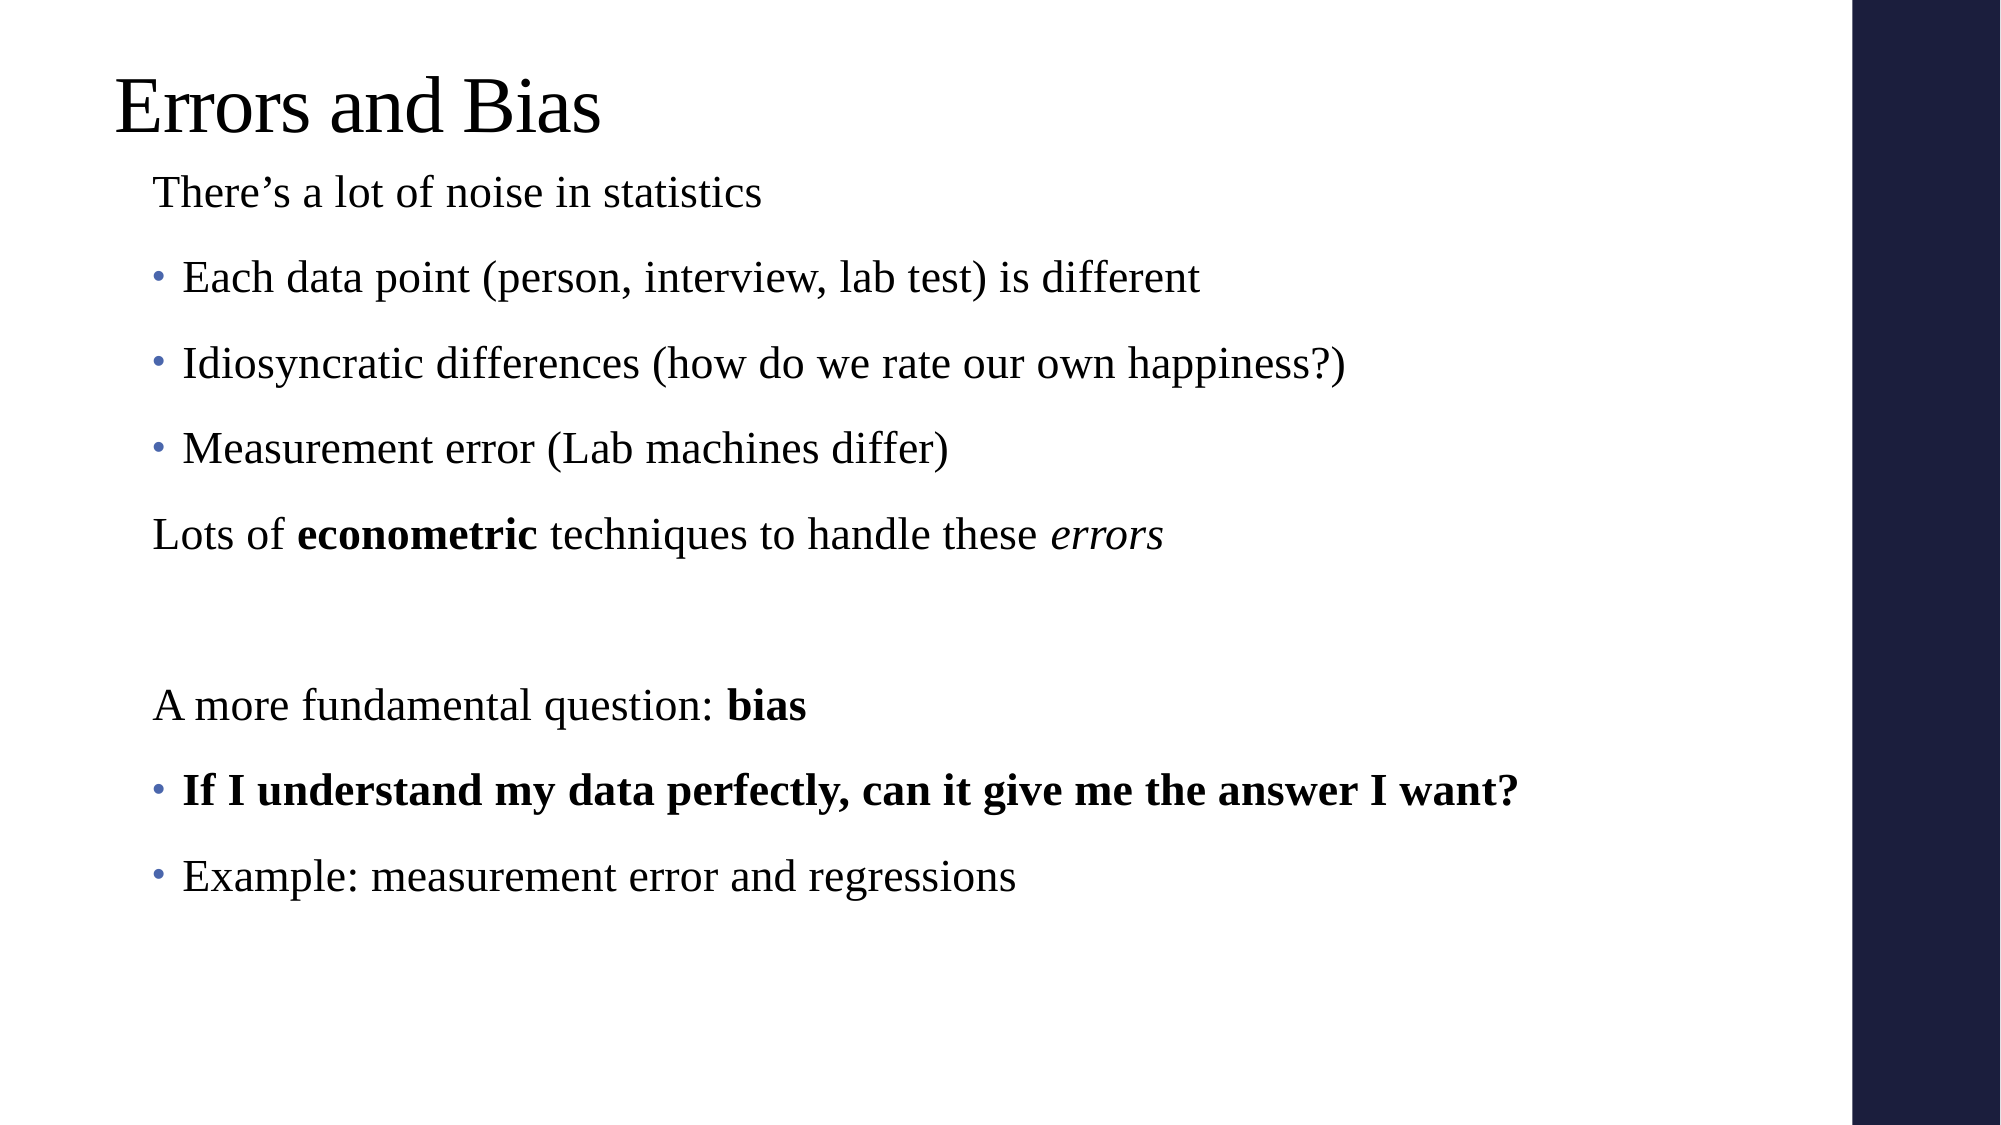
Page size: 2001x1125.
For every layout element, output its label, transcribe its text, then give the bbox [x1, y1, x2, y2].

title Errors and Bias [99, 55, 1675, 158]
list There’s a lot of noise in statistics Each data point (person, interview, lab test) is different Idiosyncratic differences (how do we rate our own happiness?) Measurement error (Lab machines differ) Lots of econometric techniques to handle these errors A more fundamental question: bias If I understand my data perfectly, can it give me the answer I want? Example: measurement error and regressions [137, 157, 1617, 1014]
